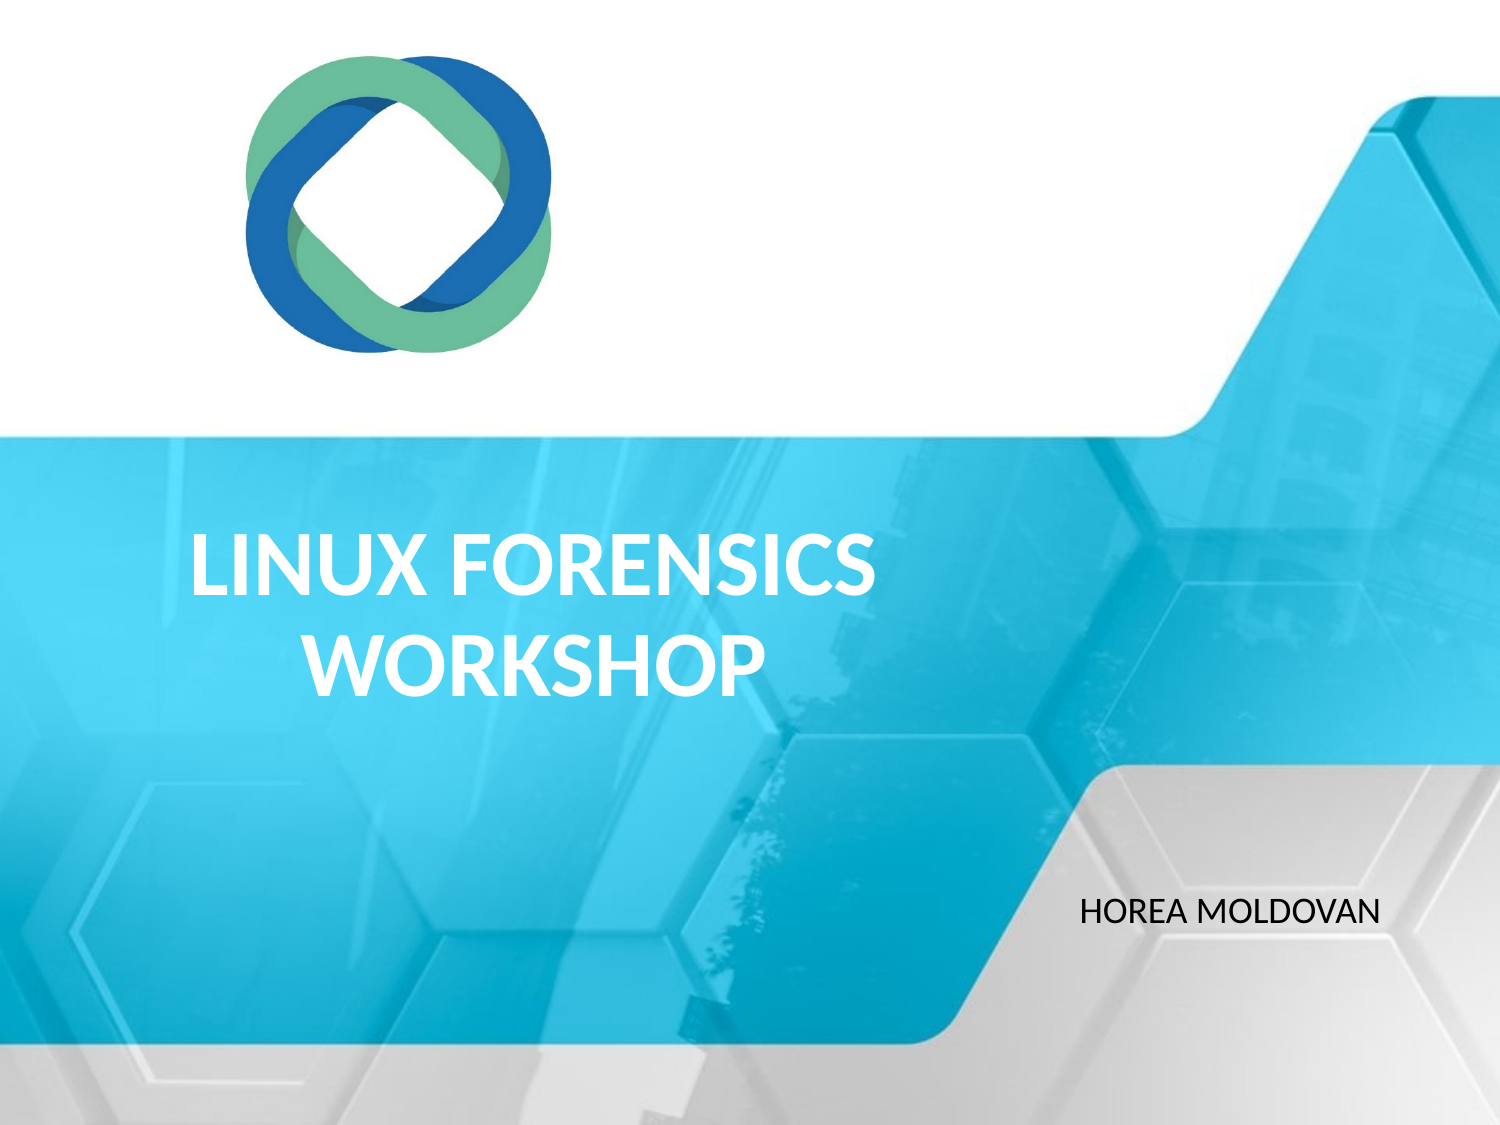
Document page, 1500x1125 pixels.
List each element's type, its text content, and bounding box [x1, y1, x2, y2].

title LINUX FORENSICS WORKSHOP [64, 456, 1004, 776]
picture [0, 0, 1500, 1125]
subtitle HOREA MOLDOVAN [1033, 834, 1397, 988]
